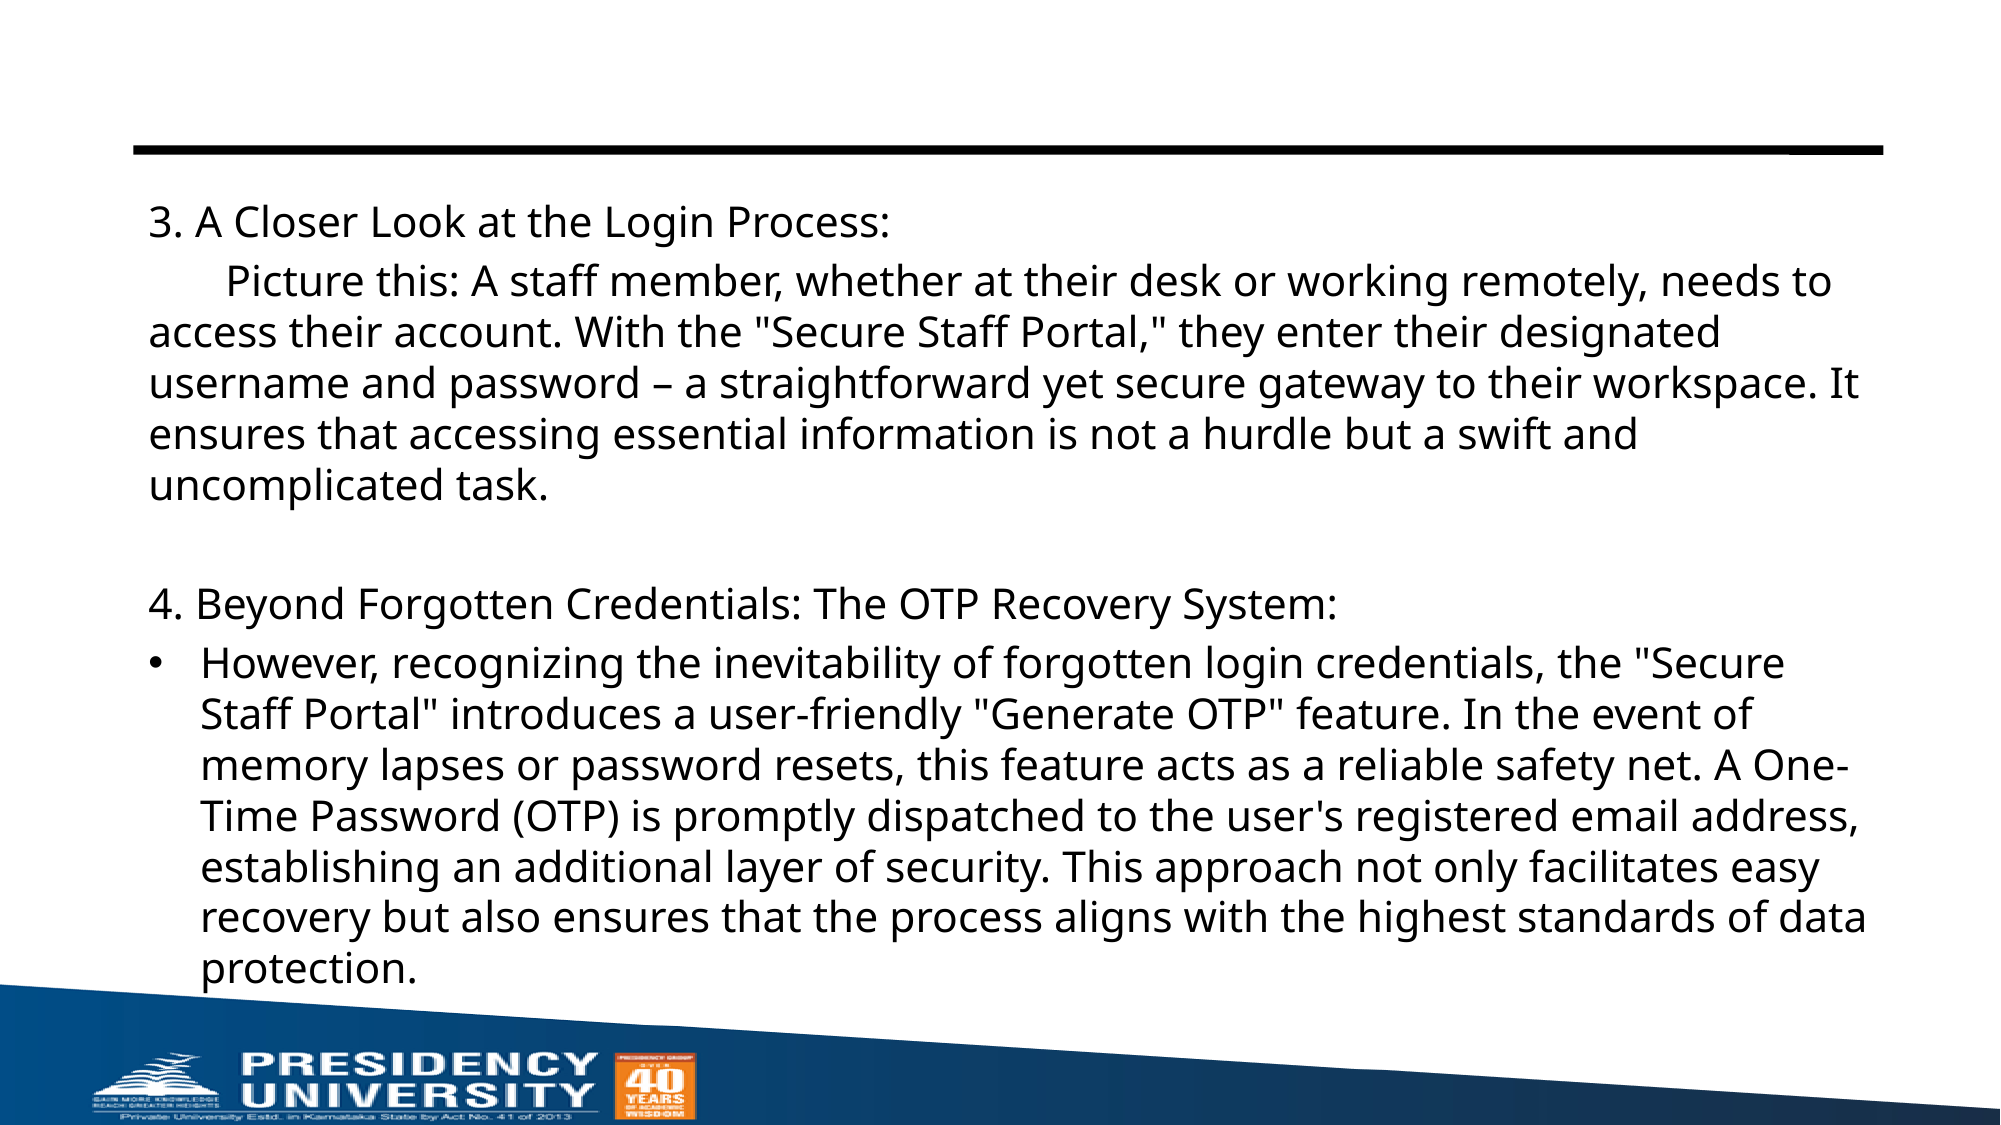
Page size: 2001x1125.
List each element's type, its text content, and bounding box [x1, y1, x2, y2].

list 3. A Closer Look at the Login Process: Picture this: A staff member, whether at their desk or working remotely, needs to access their account. With the "Secure Staff Portal," they enter their designated username and password – a straightforward yet secure gateway to their workspace. It ensures that accessing essential information is not a hurdle but a swift and uncomplicated task. 4. Beyond Forgotten Credentials: The OTP Recovery System: However, recognizing the inevitability of forgotten login credentials, the "Secure Staff Portal" introduces a user-friendly "Generate OTP" feature. In the event of memory lapses or password resets, this feature acts as a reliable safety net. A One-Time Password (OTP) is promptly dispatched to the user's registered email address, establishing an additional layer of security. This approach not only facilitates easy recovery but also ensures that the process aligns with the highest standards of data protection. [133, 187, 1884, 1000]
picture [0, 982, 2000, 1125]
